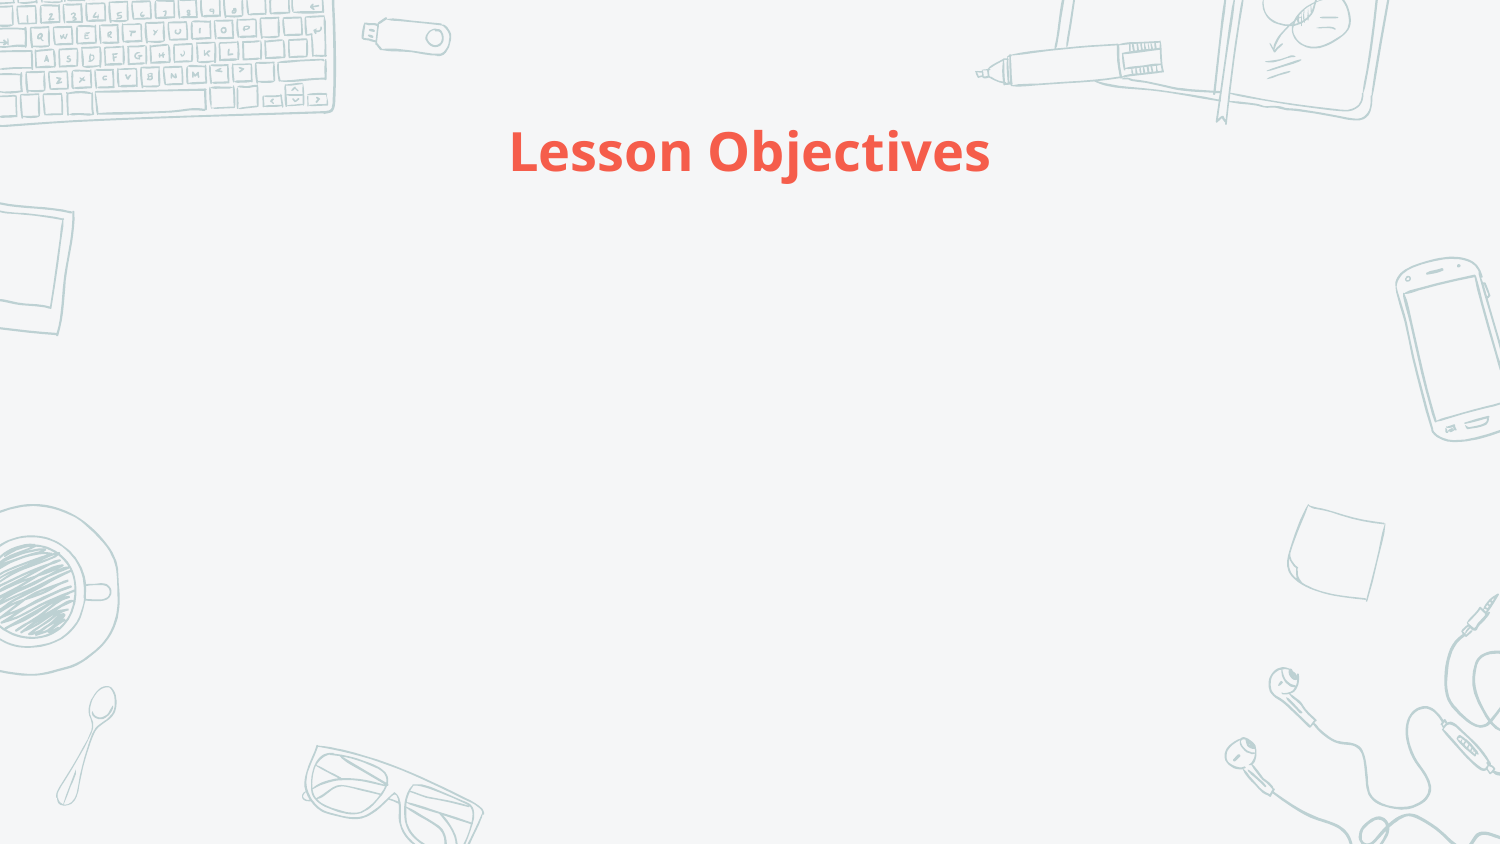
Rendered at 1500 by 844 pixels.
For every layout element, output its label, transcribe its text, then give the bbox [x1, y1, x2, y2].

title Lesson Objectives [185, 102, 1315, 198]
